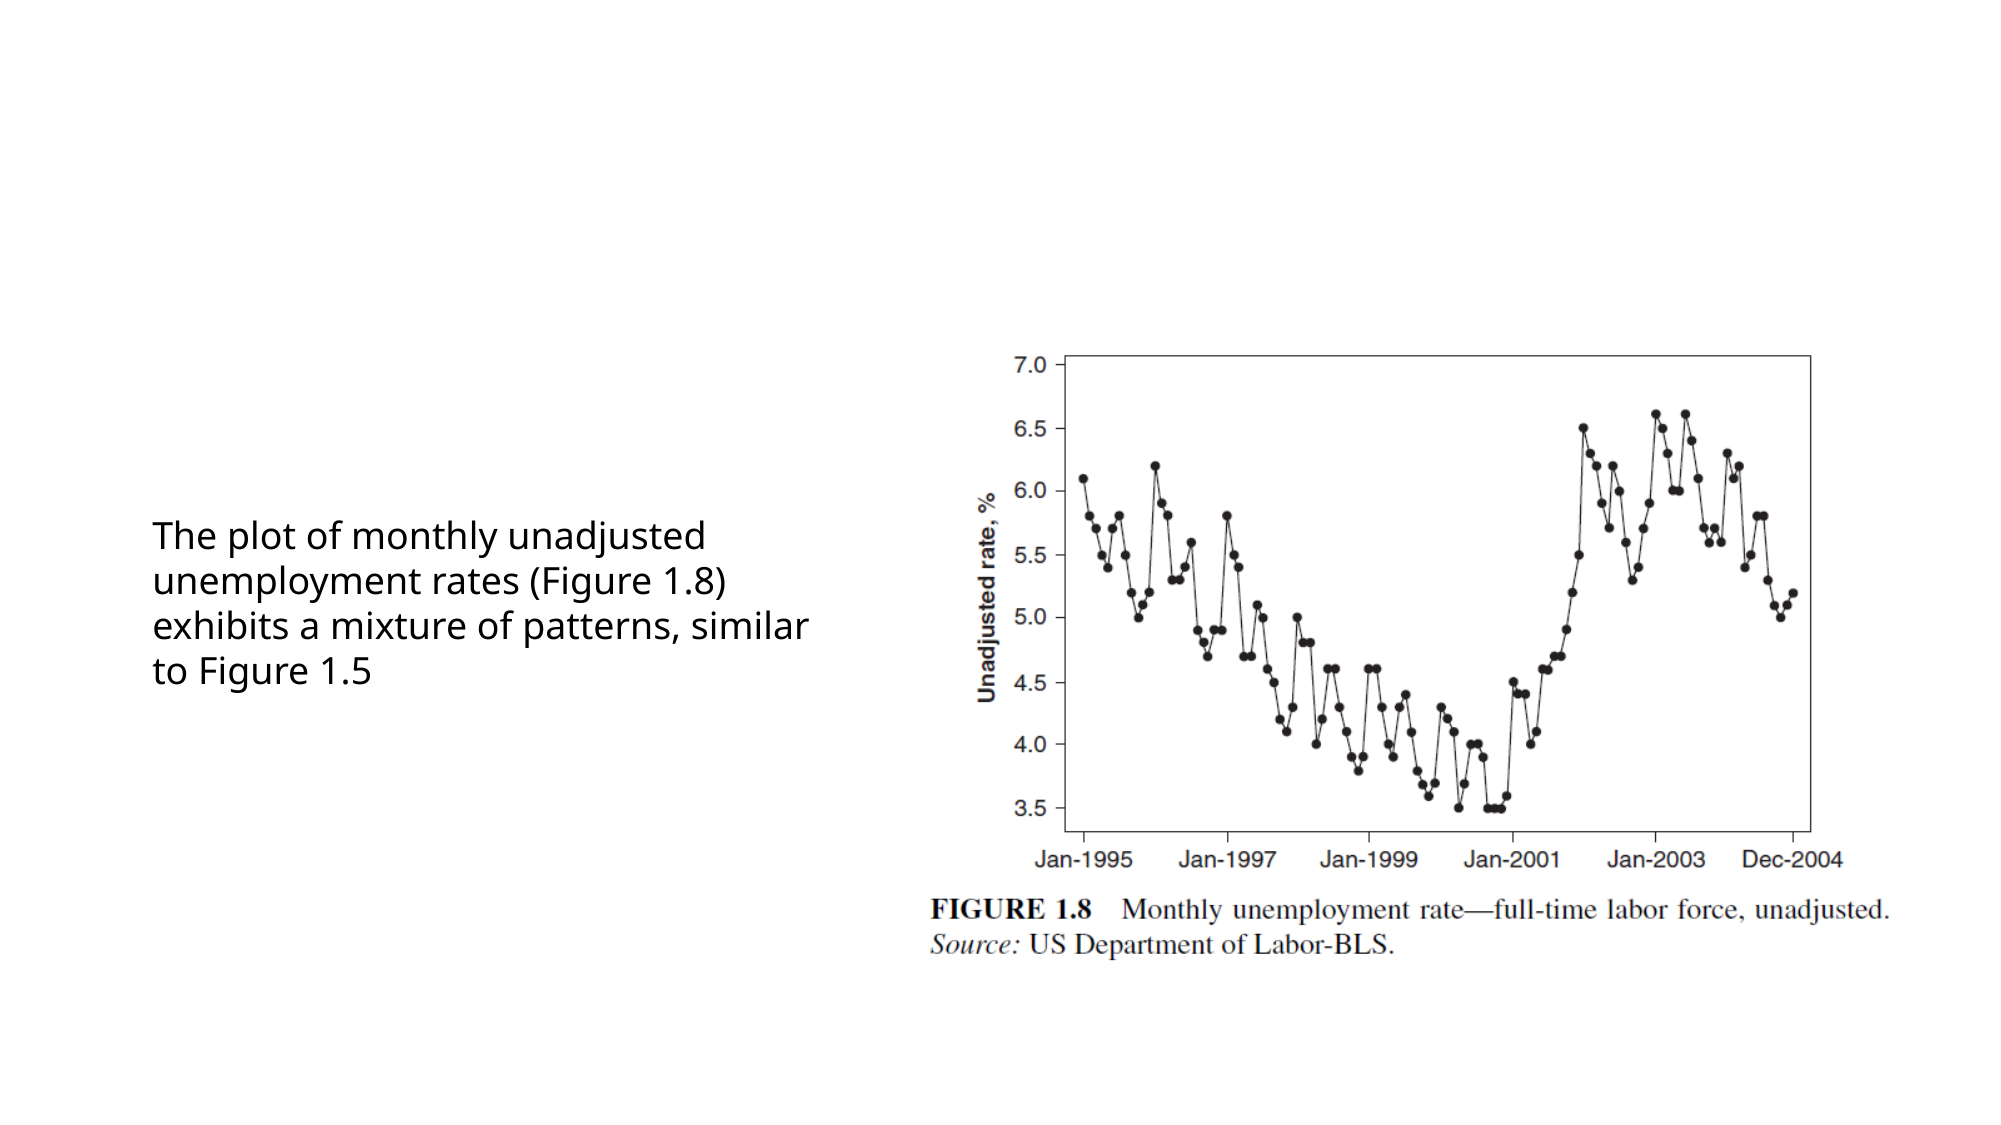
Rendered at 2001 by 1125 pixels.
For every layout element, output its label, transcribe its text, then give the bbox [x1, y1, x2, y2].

picture [907, 324, 1934, 989]
text_box The plot of monthly unadjusted unemployment rates (Figure 1.8) exhibits a mixture of patterns, similar to Figure 1.5 [137, 504, 857, 700]
